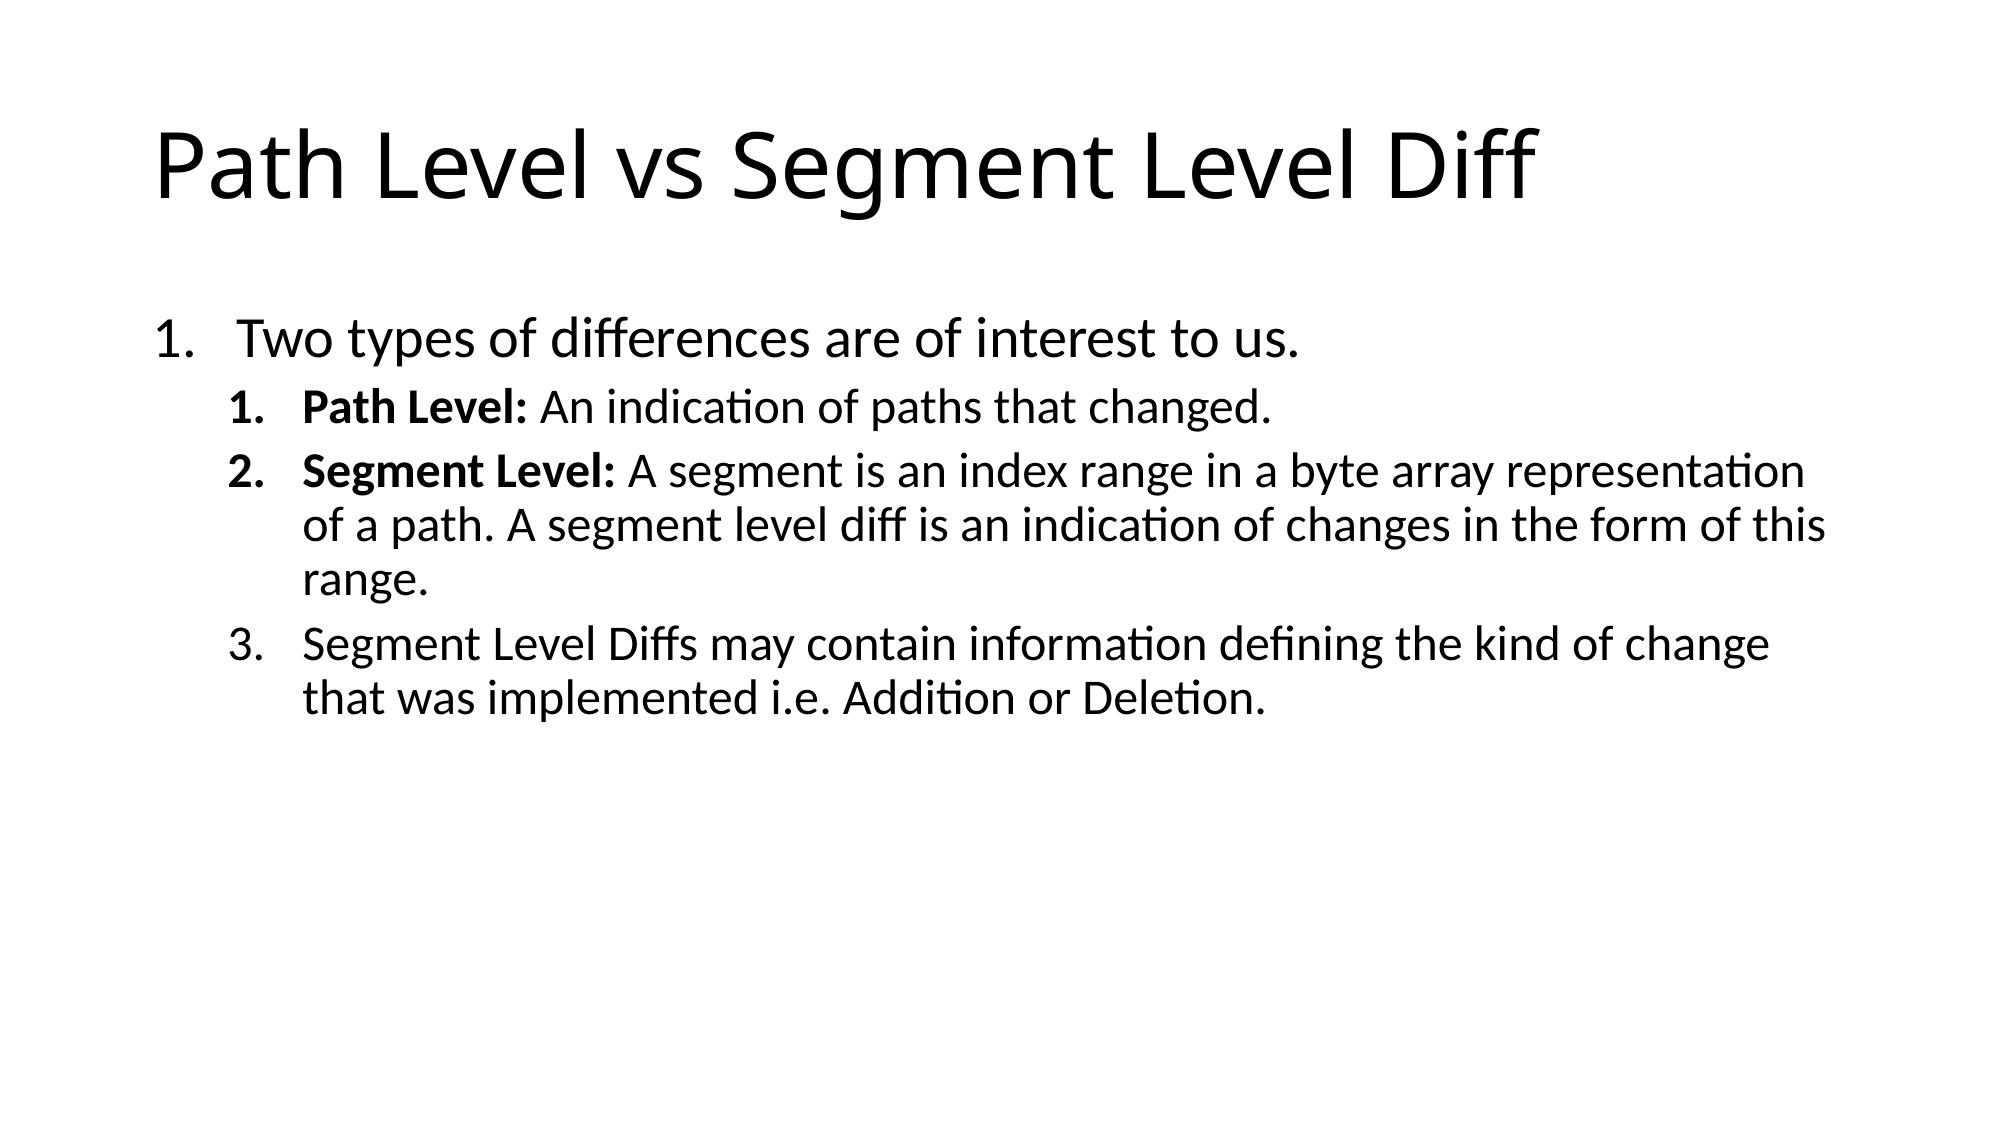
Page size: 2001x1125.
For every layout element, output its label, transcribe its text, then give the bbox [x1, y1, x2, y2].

list Two types of differences are of interest to us. Path Level: An indication of paths that changed. Segment Level: A segment is an index range in a byte array representation of a path. A segment level diff is an indication of changes in the form of this range. Segment Level Diffs may contain information defining the kind of change that was implemented i.e. Addition or Deletion. [137, 299, 1863, 1014]
title Path Level vs Segment Level Diff [137, 59, 1863, 278]
